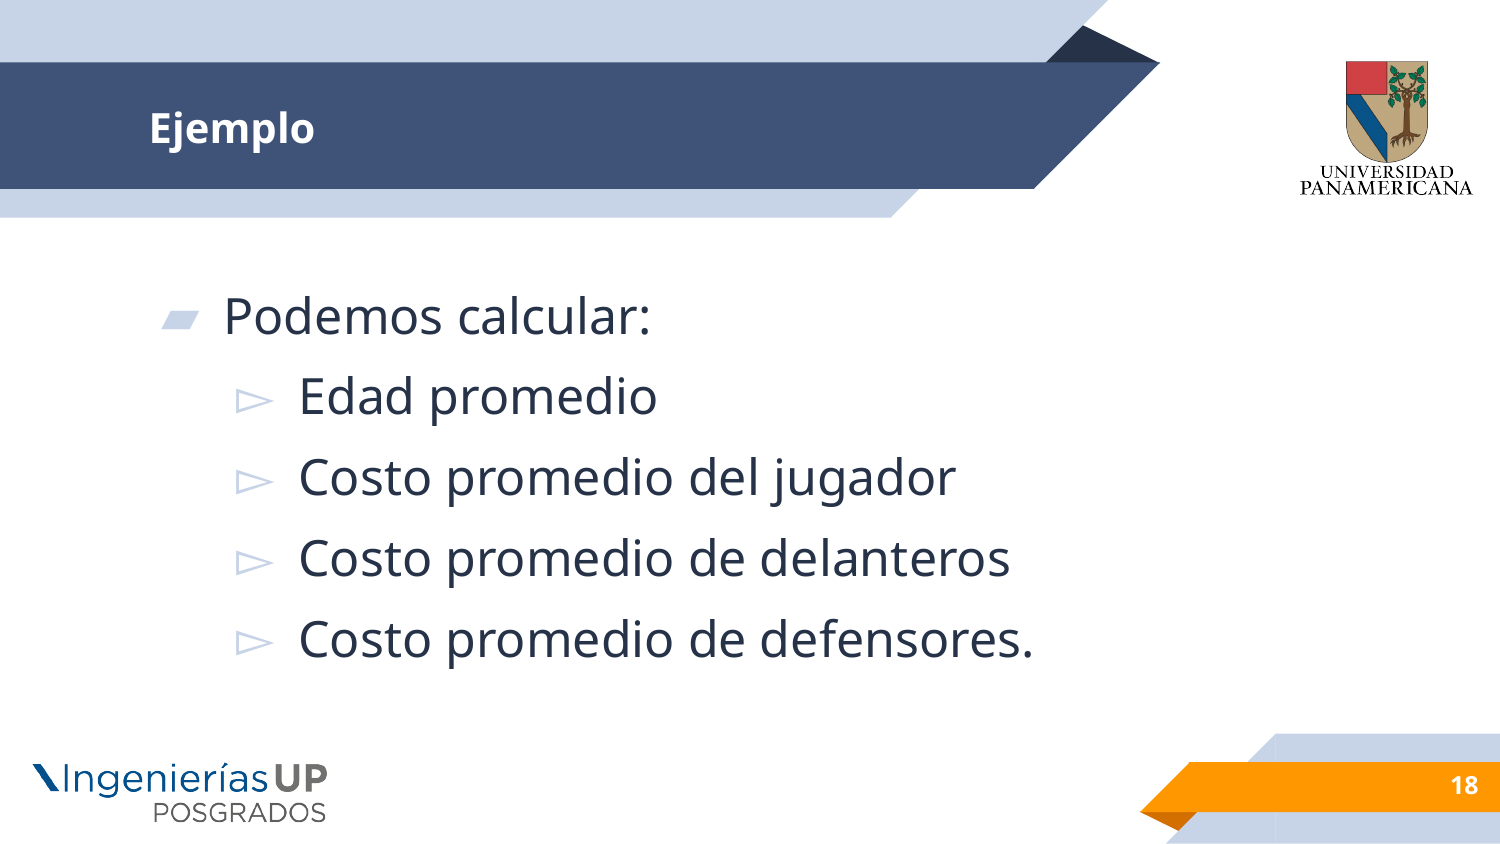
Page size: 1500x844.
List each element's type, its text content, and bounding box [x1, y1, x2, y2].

picture [1286, 44, 1490, 210]
slide_number 18 [1249, 760, 1494, 813]
title Ejemplo [133, 64, 1035, 190]
picture [15, 737, 344, 844]
list Podemos calcular: Edad promedio Costo promedio del jugador Costo promedio de delanteros Costo promedio de defensores. [133, 217, 1140, 734]
